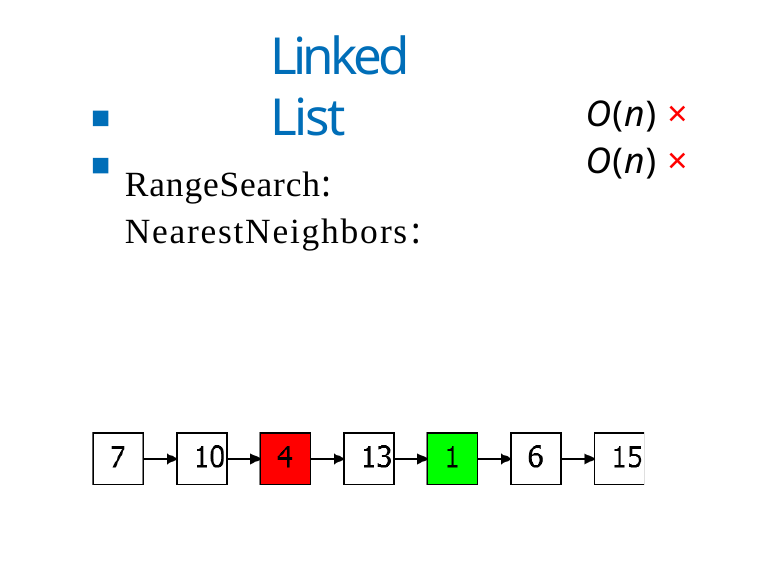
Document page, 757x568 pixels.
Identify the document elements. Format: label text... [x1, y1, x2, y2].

text_box O(n) × O(n) × [583, 83, 699, 181]
text_box [92, 157, 109, 174]
text_box [92, 110, 109, 127]
title Linked List RangeSearch: NearestNeighbors: [122, 0, 488, 251]
text_box [92, 432, 645, 485]
